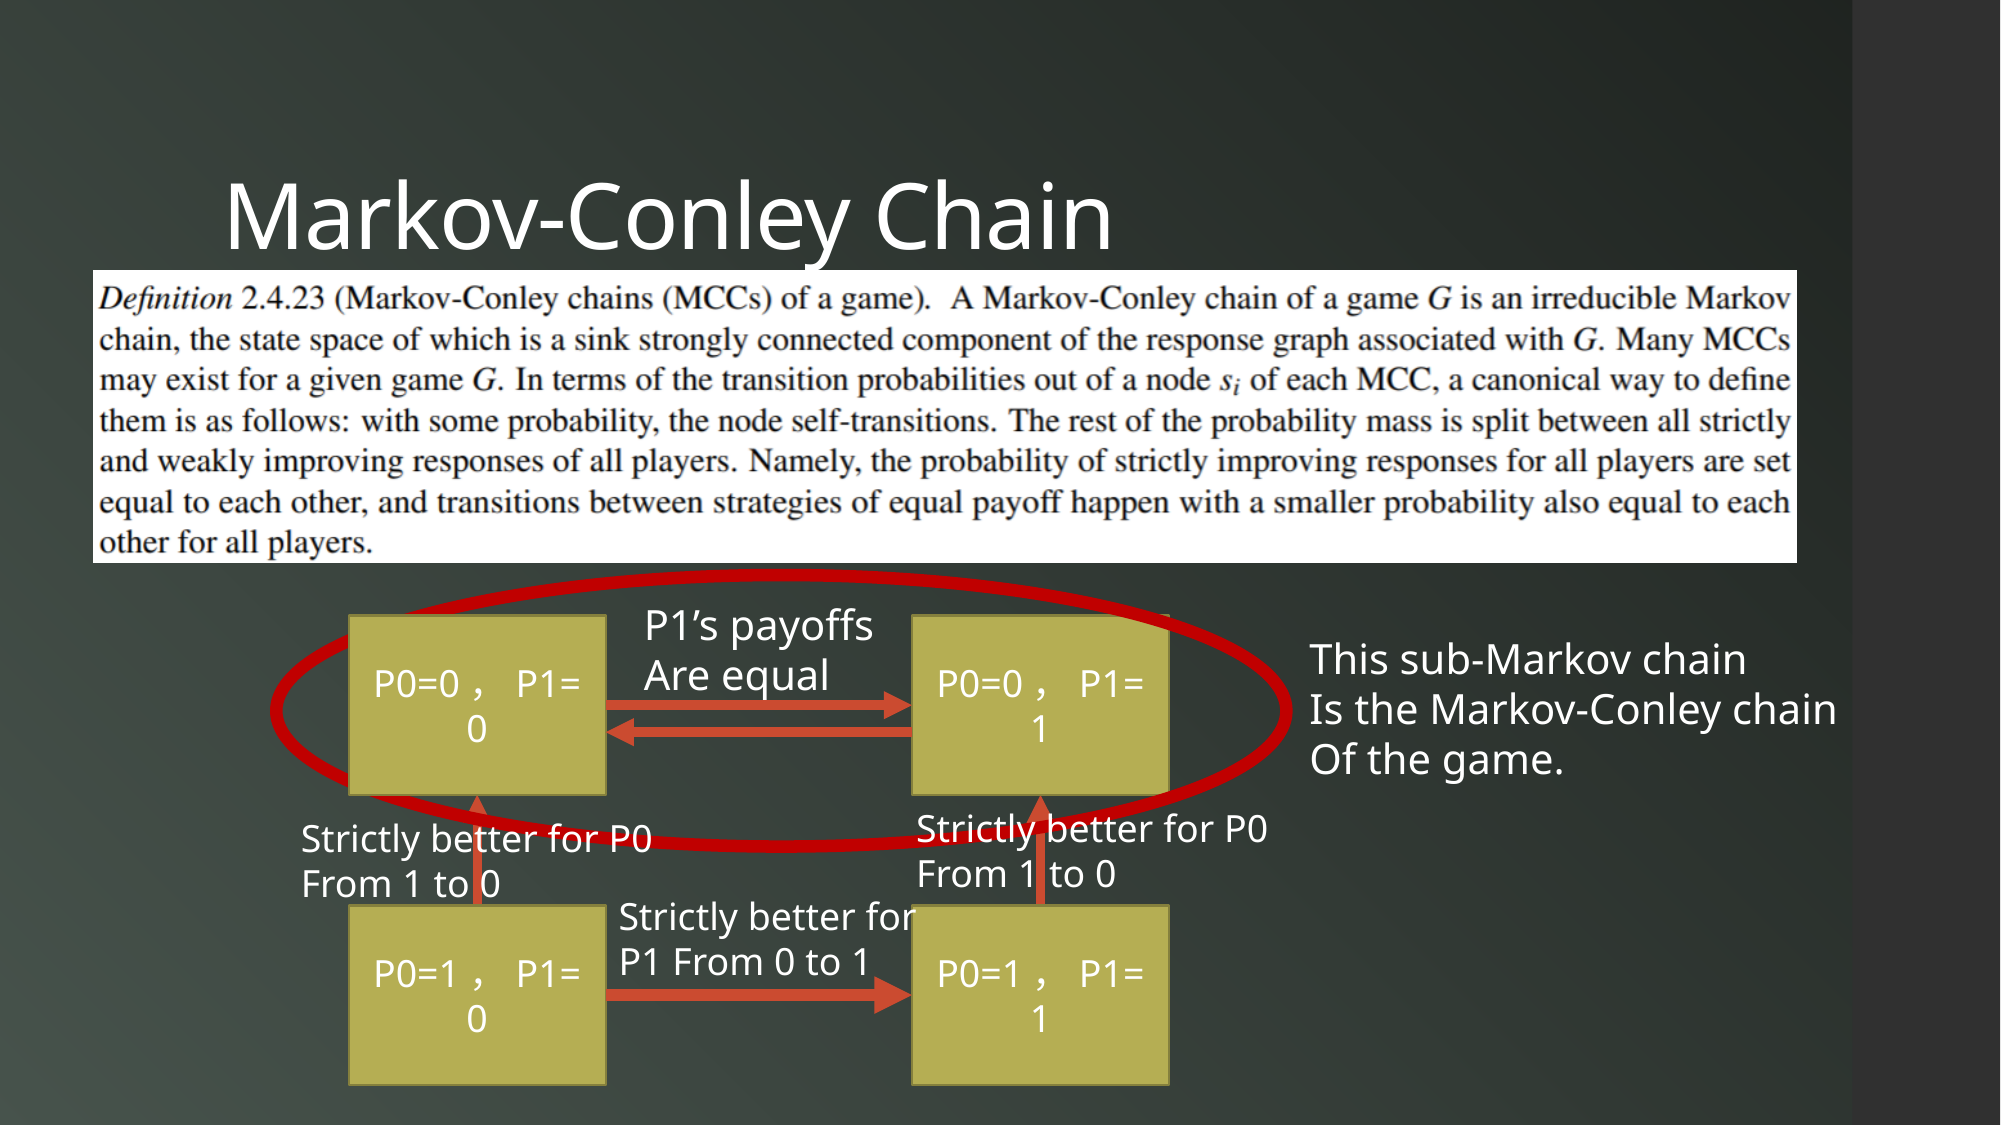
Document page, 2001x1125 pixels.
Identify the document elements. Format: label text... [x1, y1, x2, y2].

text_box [275, 574, 1859, 1085]
title Markov-Conley Chain [206, 60, 1797, 265]
picture [93, 270, 1798, 563]
